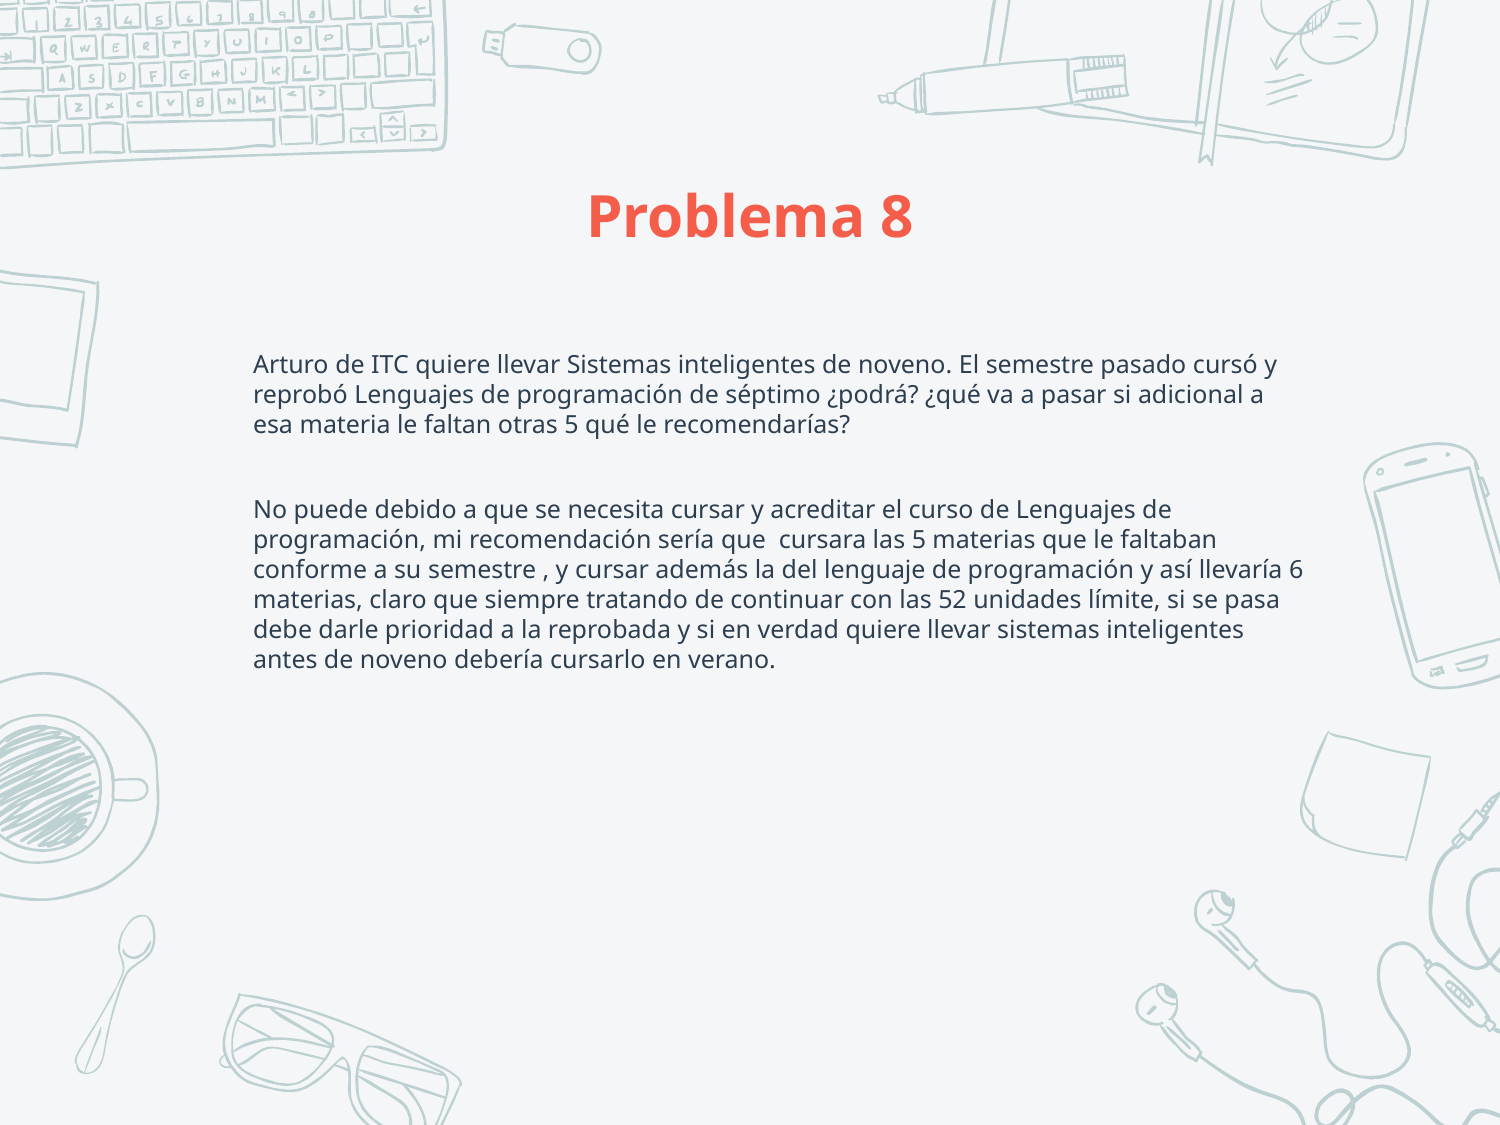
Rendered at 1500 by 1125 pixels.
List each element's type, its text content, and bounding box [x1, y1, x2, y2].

text_box Arturo de ITC quiere llevar Sistemas inteligentes de noveno. El semestre pasado cursó y reprobó Lenguajes de programación de séptimo ¿podrá? ¿qué va a pasar si adicional a esa materia le faltan otras 5 qué le recomendarías? No puede debido a que se necesita cursar y acreditar el curso de Lenguajes de programación, mi recomendación sería que cursara las 5 materias que le faltaban conforme a su semestre , y cursar además la del lenguaje de programación y así llevaría 6 materias, claro que siempre tratando de continuar con las 52 unidades límite, si se pasa debe darle prioridad a la reprobada y si en verdad quiere llevar sistemas inteligentes antes de noveno debería cursarlo en verano. [238, 333, 1326, 727]
title Problema 8 [185, 136, 1315, 264]
